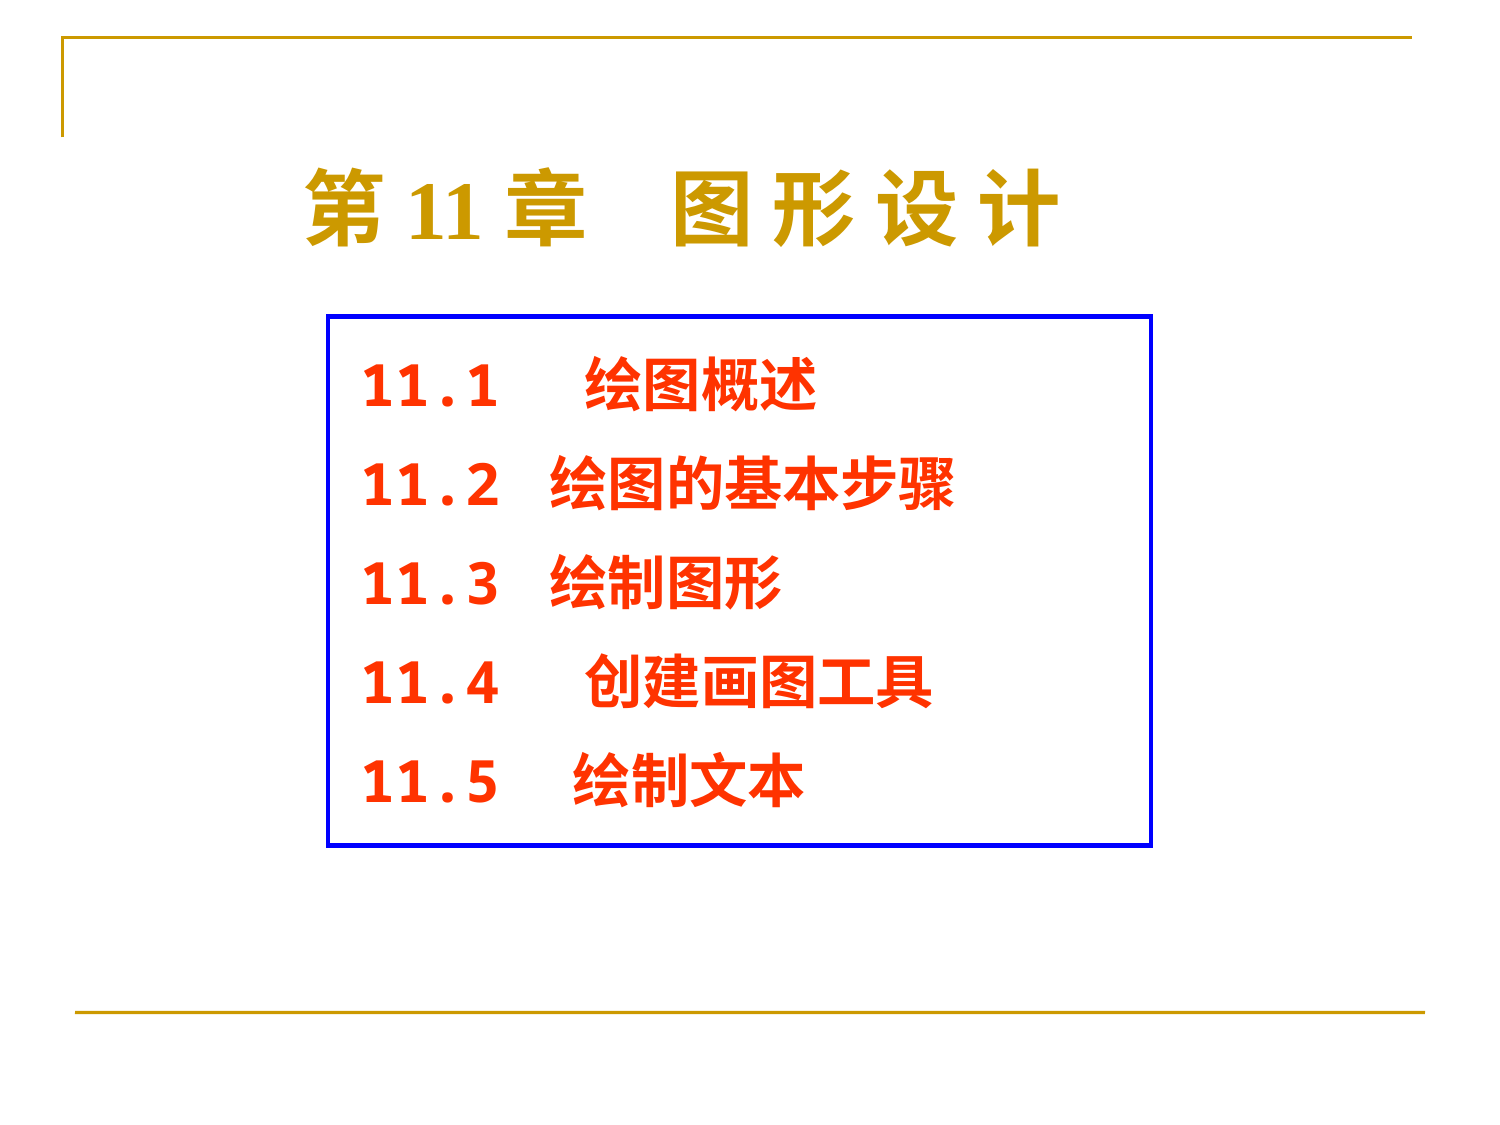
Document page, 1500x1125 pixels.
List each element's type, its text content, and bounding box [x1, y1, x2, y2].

text_box 第11章 图 形 设 计 [253, 148, 1129, 264]
text_box 11.1 绘图概述 11.2 绘图的基本步骤 11.3 绘制图形 11.4 创建画图工具 11.5 绘制文本 [328, 316, 1151, 846]
